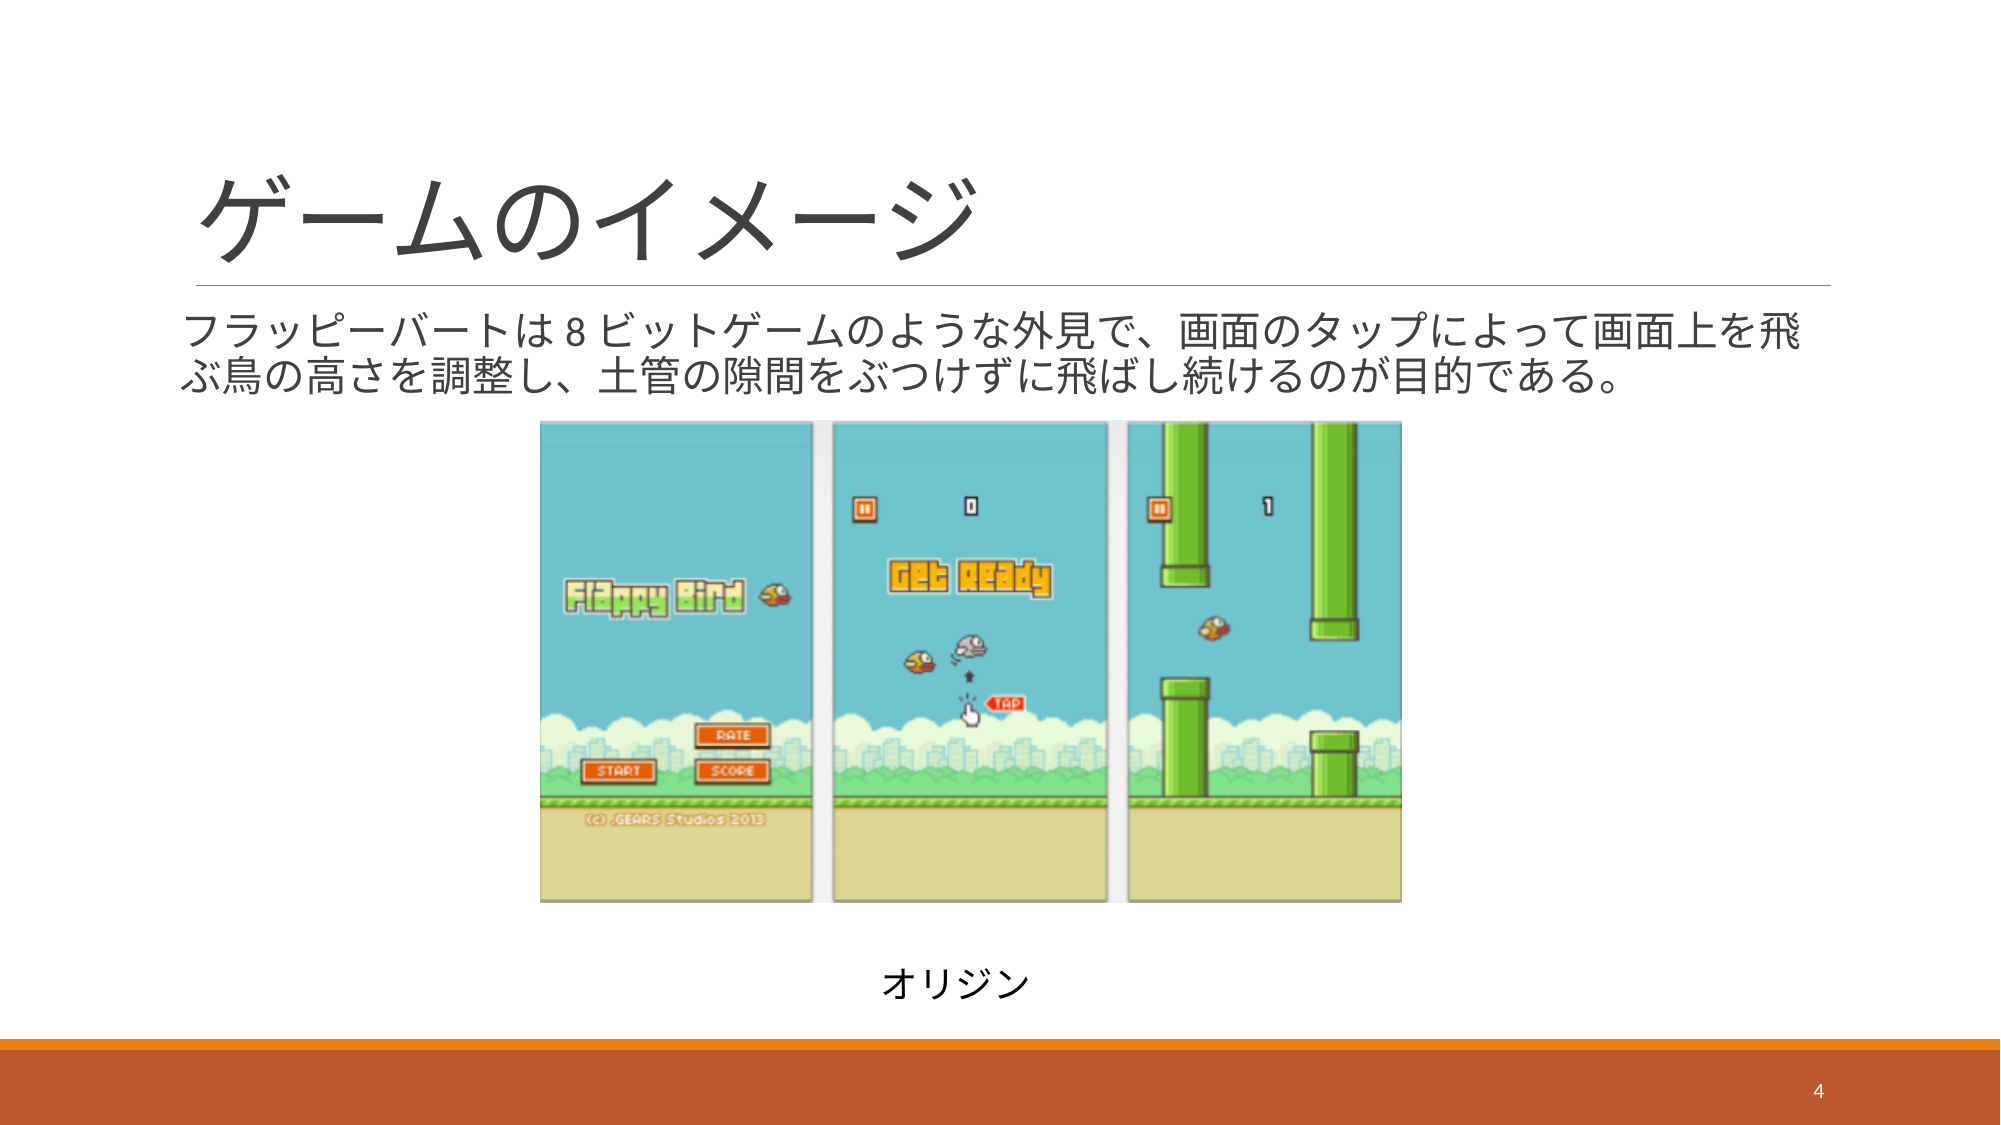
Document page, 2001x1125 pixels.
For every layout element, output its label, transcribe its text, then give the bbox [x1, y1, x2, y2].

title ゲームのイメージ [180, 47, 1830, 285]
text_box オリジン [865, 954, 1077, 1014]
picture [539, 420, 1402, 903]
list フラッピーバートは8ビットゲームのような外見で、画面のタップによって画面上を飛ぶ鳥の高さを調整し、土管の隙間をぶつけずに飛ばし続けるのが目的である。 [180, 302, 1830, 963]
slide_number 4 [1624, 1059, 1840, 1120]
